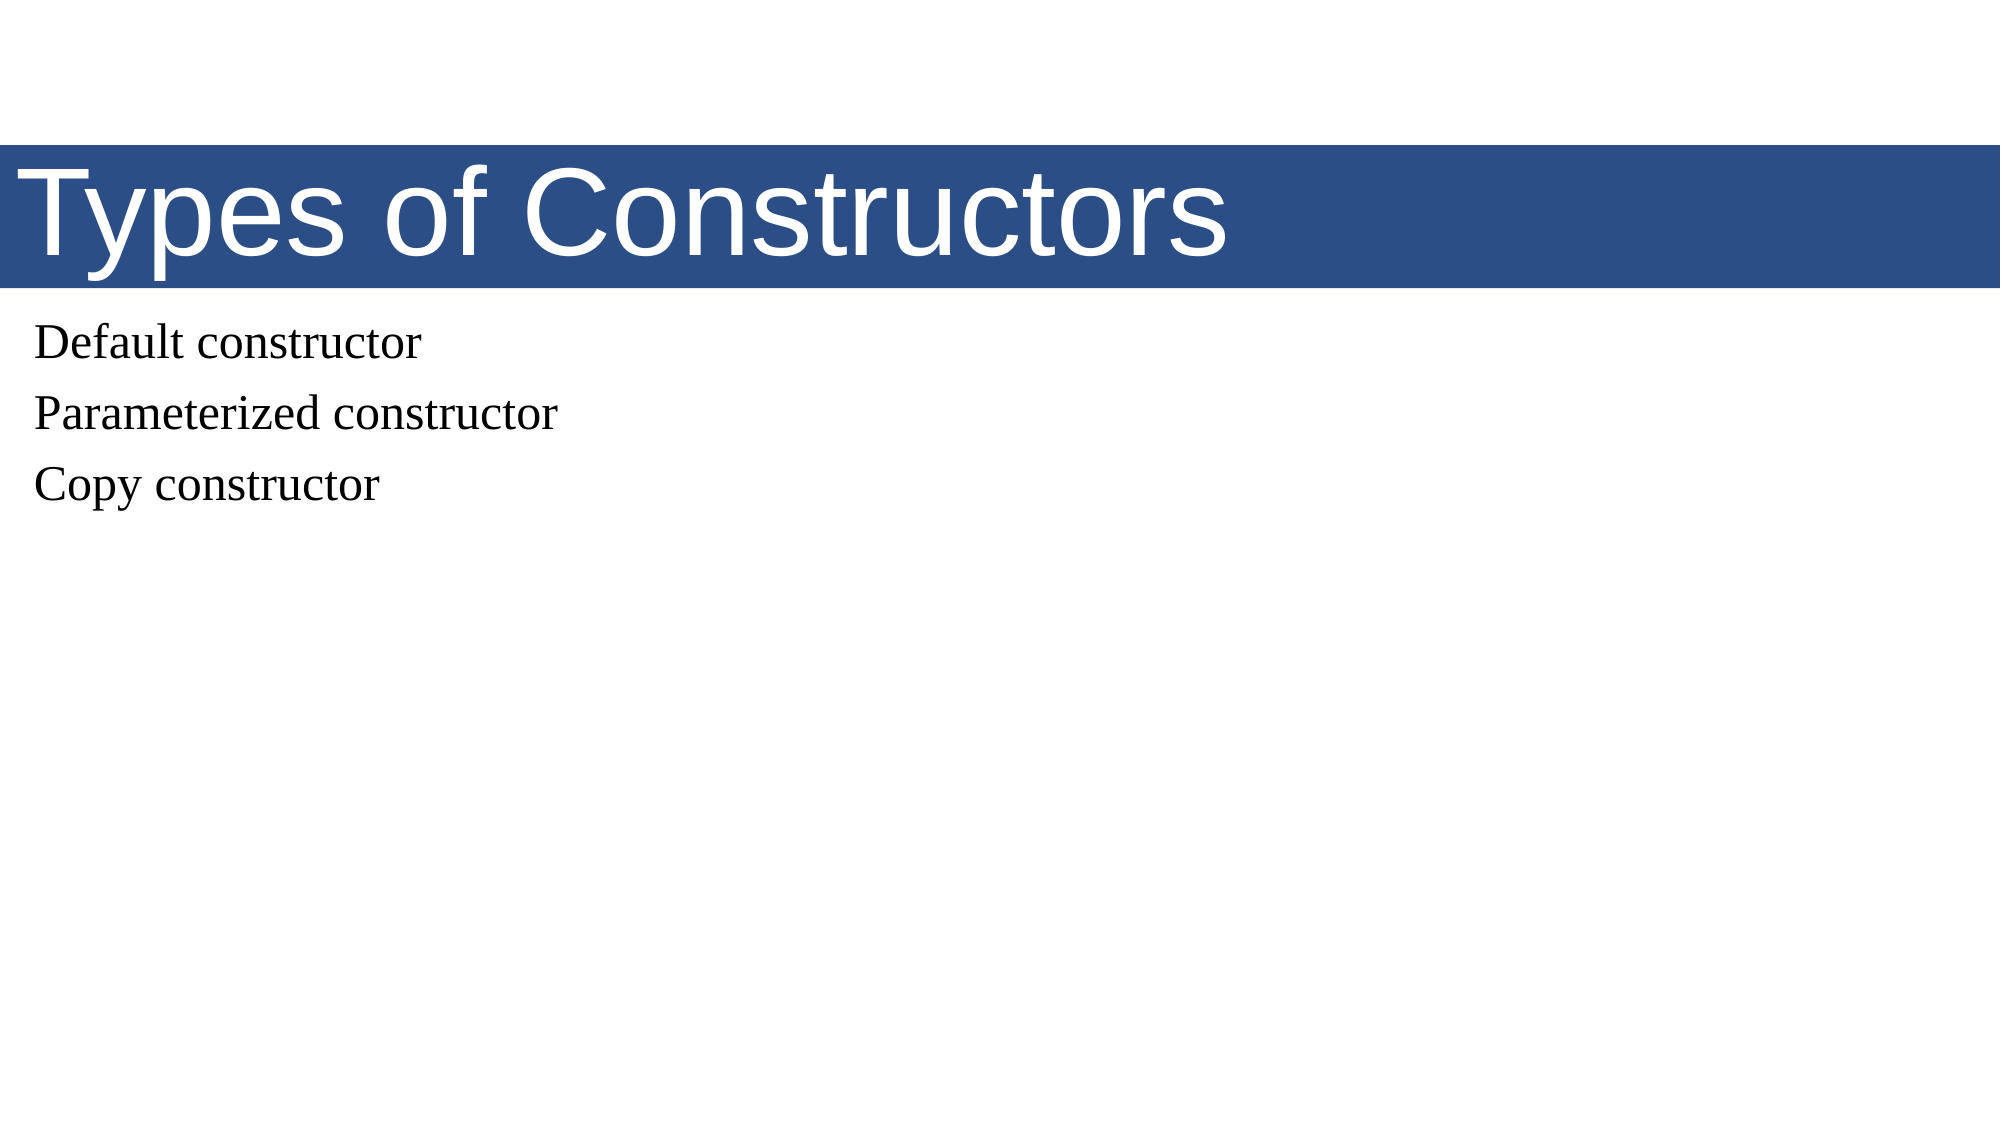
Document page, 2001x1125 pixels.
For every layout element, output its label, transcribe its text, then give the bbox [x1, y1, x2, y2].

title Types of Constructors [0, 145, 2000, 289]
subtitle Default constructor Parameterized constructor Copy constructor [10, 311, 1952, 1041]
